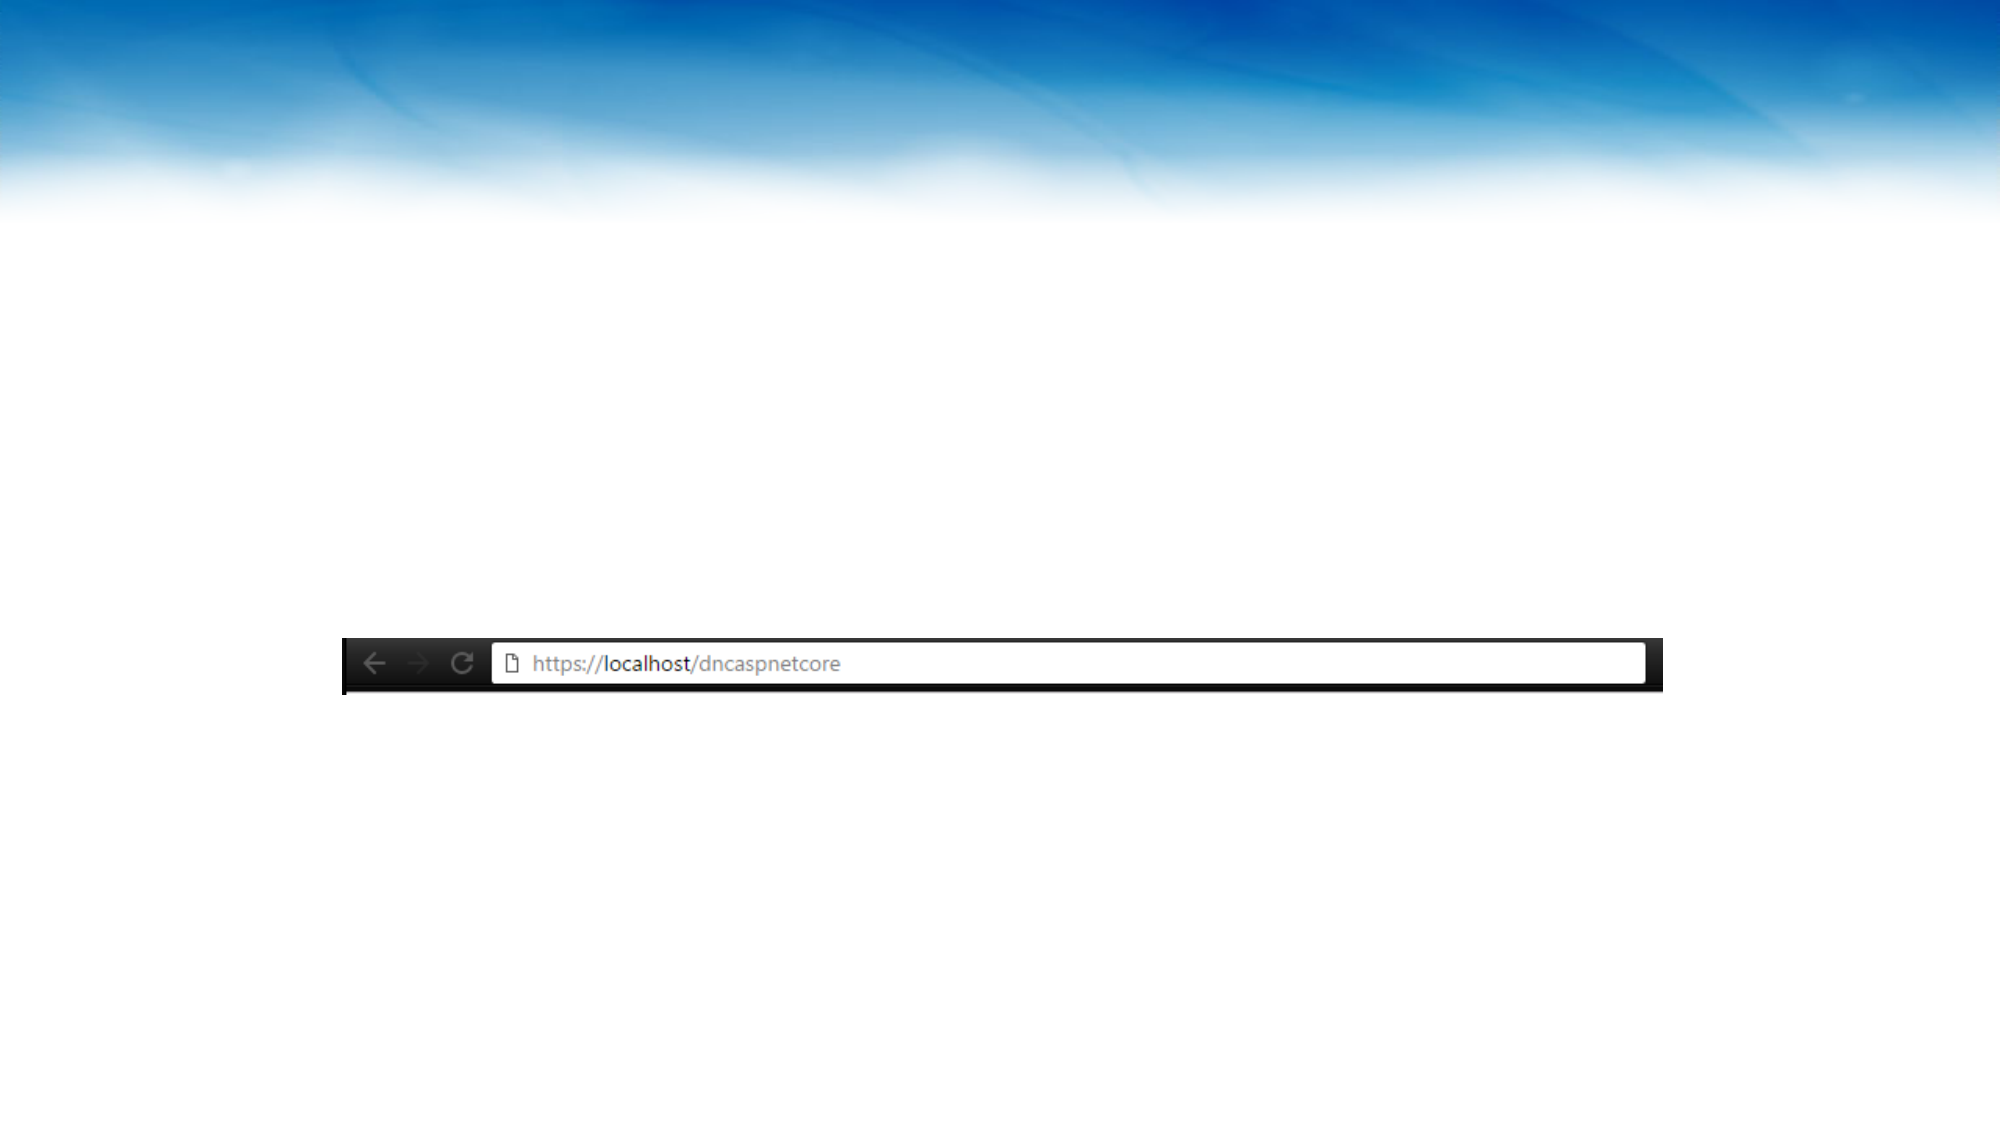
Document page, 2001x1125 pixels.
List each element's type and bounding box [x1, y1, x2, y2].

list [341, 638, 1663, 695]
picture [0, 0, 2000, 158]
